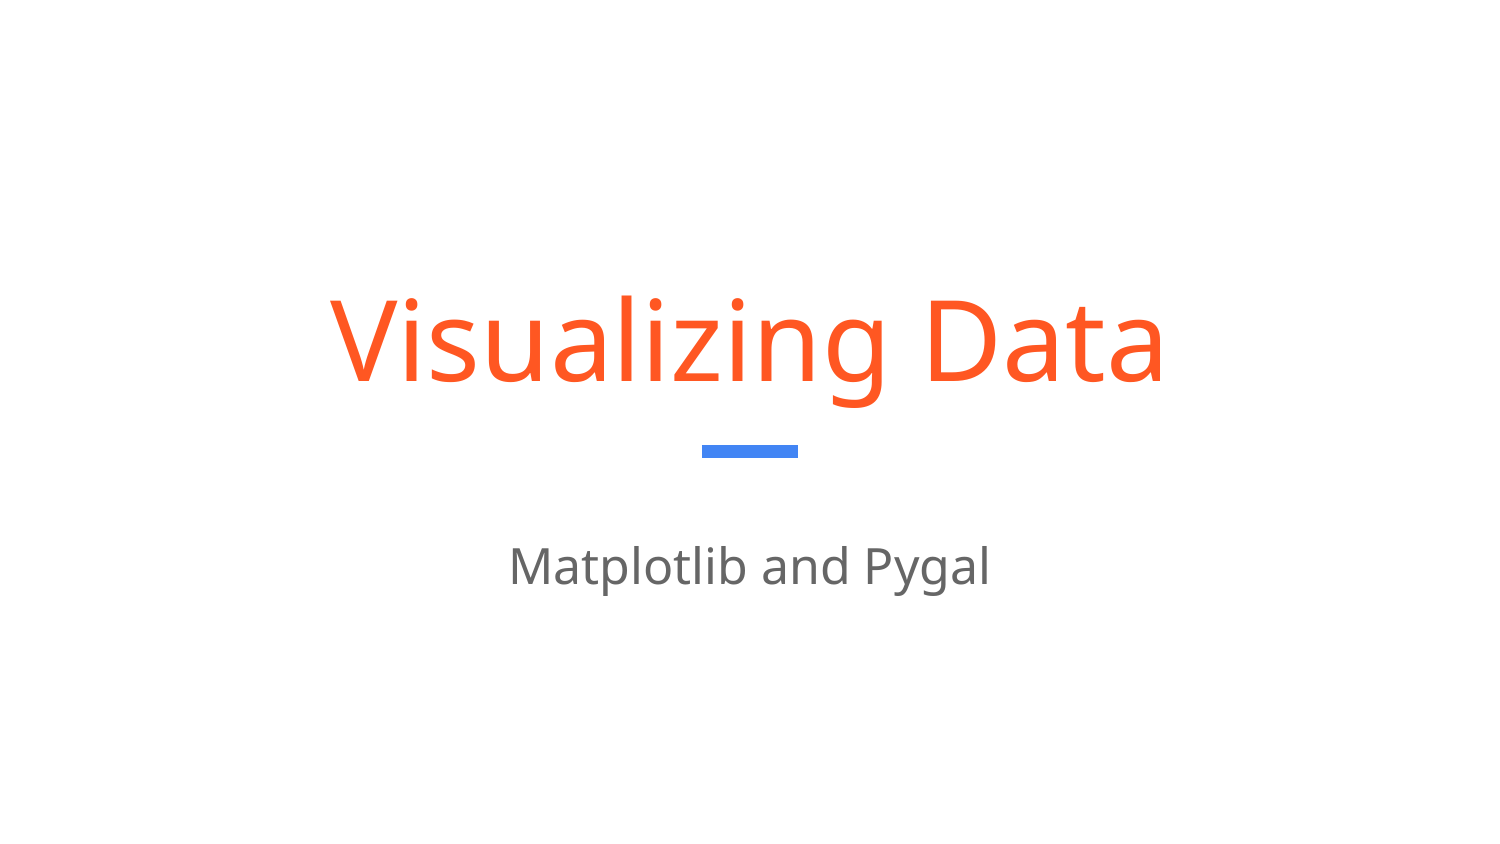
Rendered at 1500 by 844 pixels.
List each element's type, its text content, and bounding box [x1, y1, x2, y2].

subtitle Matplotlib and Pygal [51, 519, 1449, 640]
title Visualizing Data [51, 97, 1449, 419]
